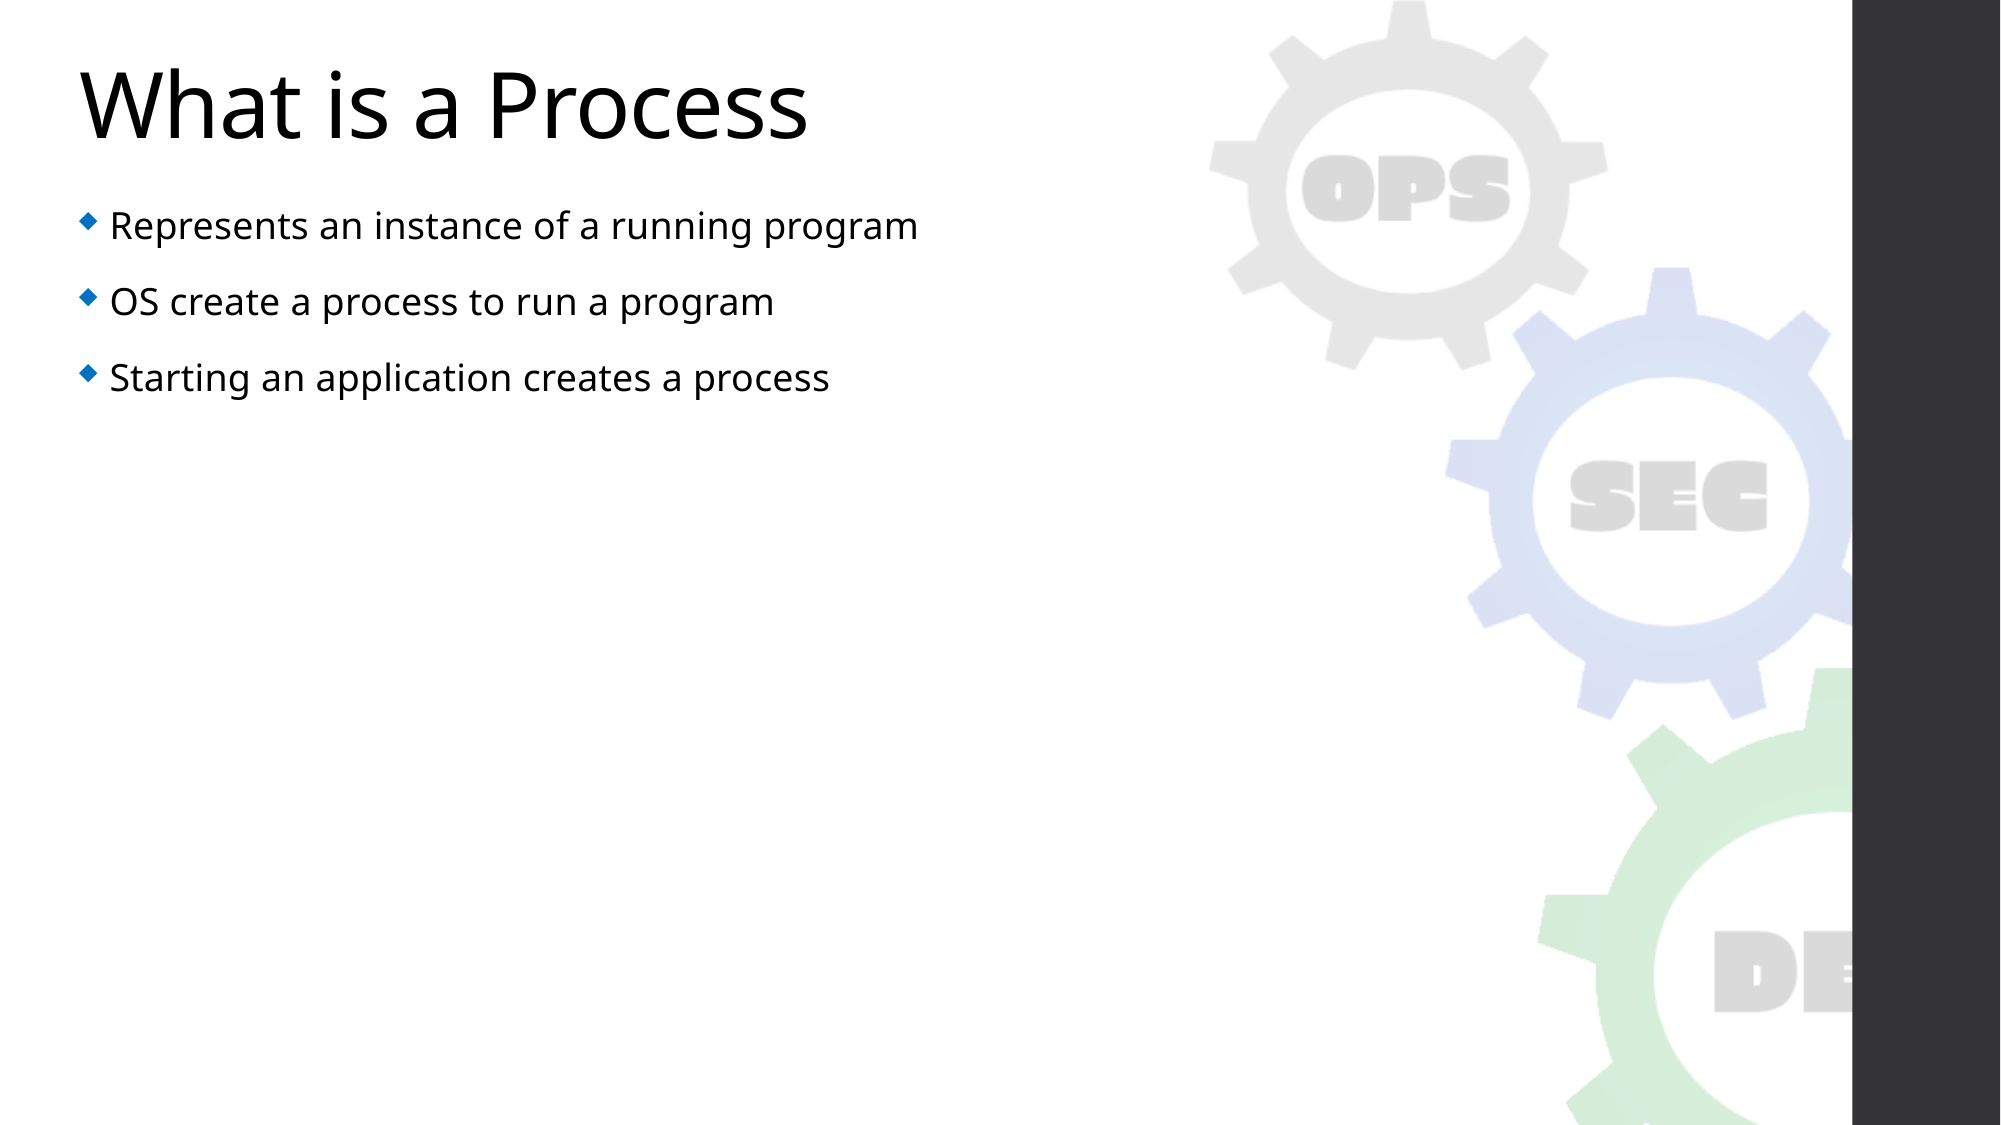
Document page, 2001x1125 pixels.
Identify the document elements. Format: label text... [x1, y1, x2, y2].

list Represents an instance of a running program OS create a process to run a program Starting an application creates a process [64, 198, 1797, 1073]
title What is a Process [64, 33, 1797, 166]
